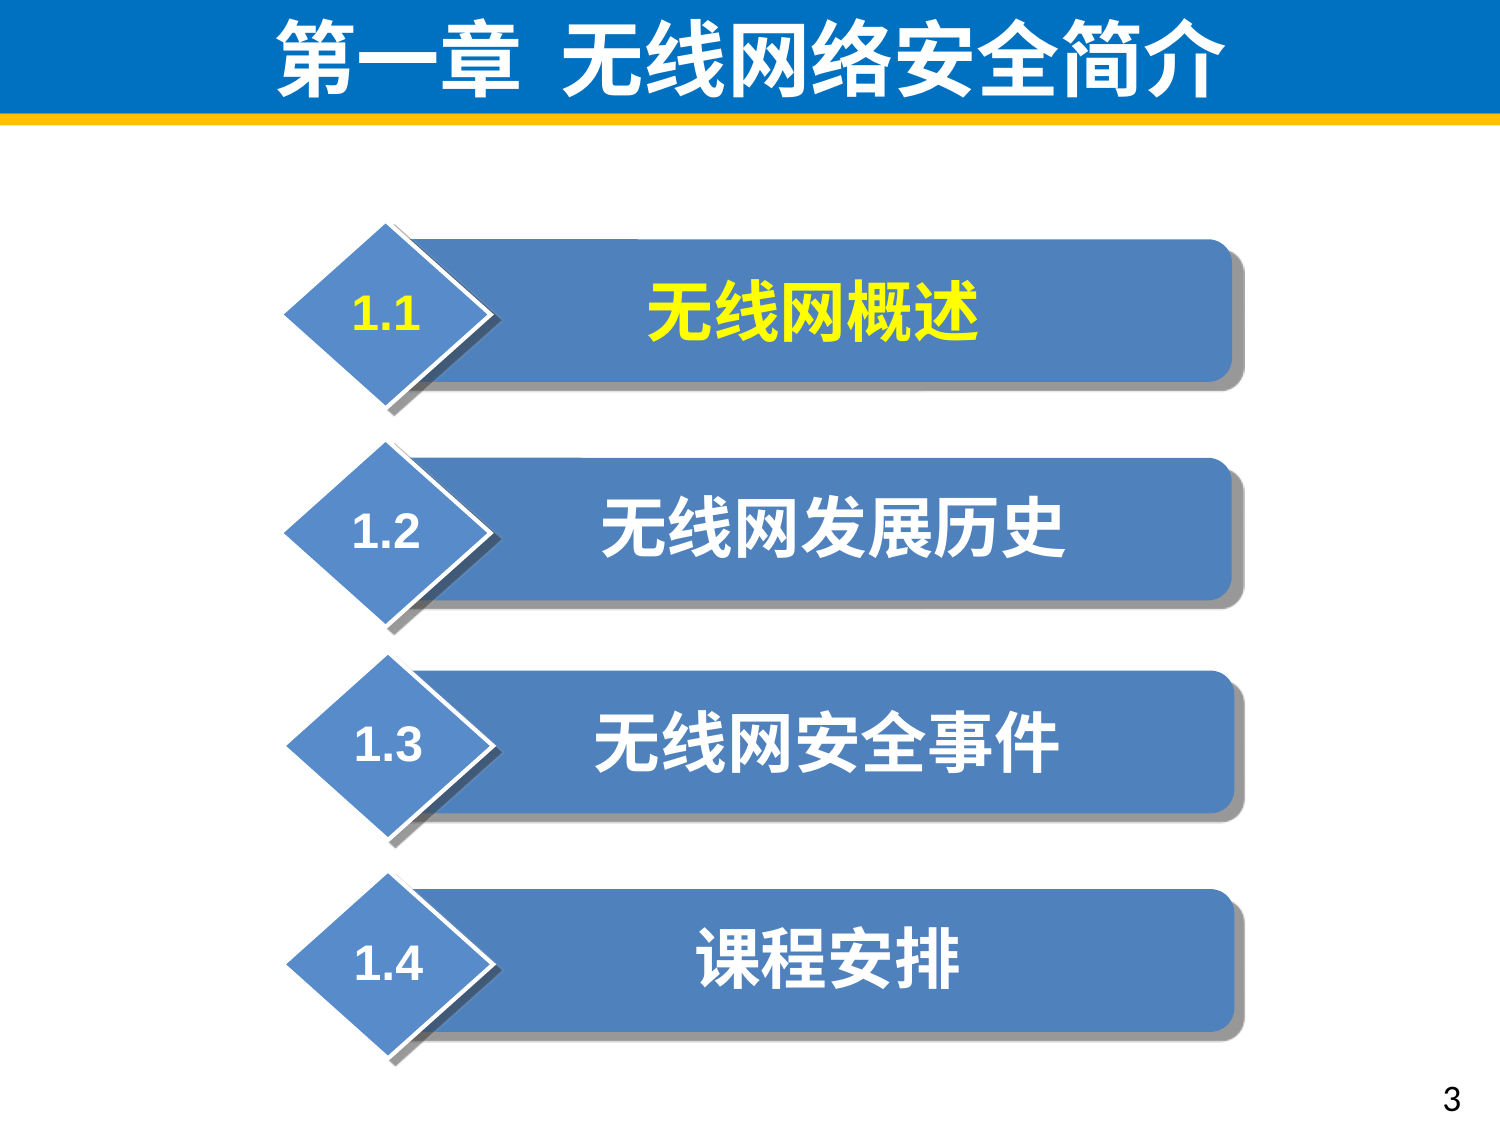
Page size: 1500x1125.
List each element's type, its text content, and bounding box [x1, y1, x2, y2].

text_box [280, 438, 1232, 628]
text_box 3 [1427, 1066, 1499, 1125]
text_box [282, 651, 1235, 841]
title 第一章 无线网络安全简介 [0, 0, 1500, 114]
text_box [280, 220, 1233, 409]
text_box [282, 869, 1235, 1059]
